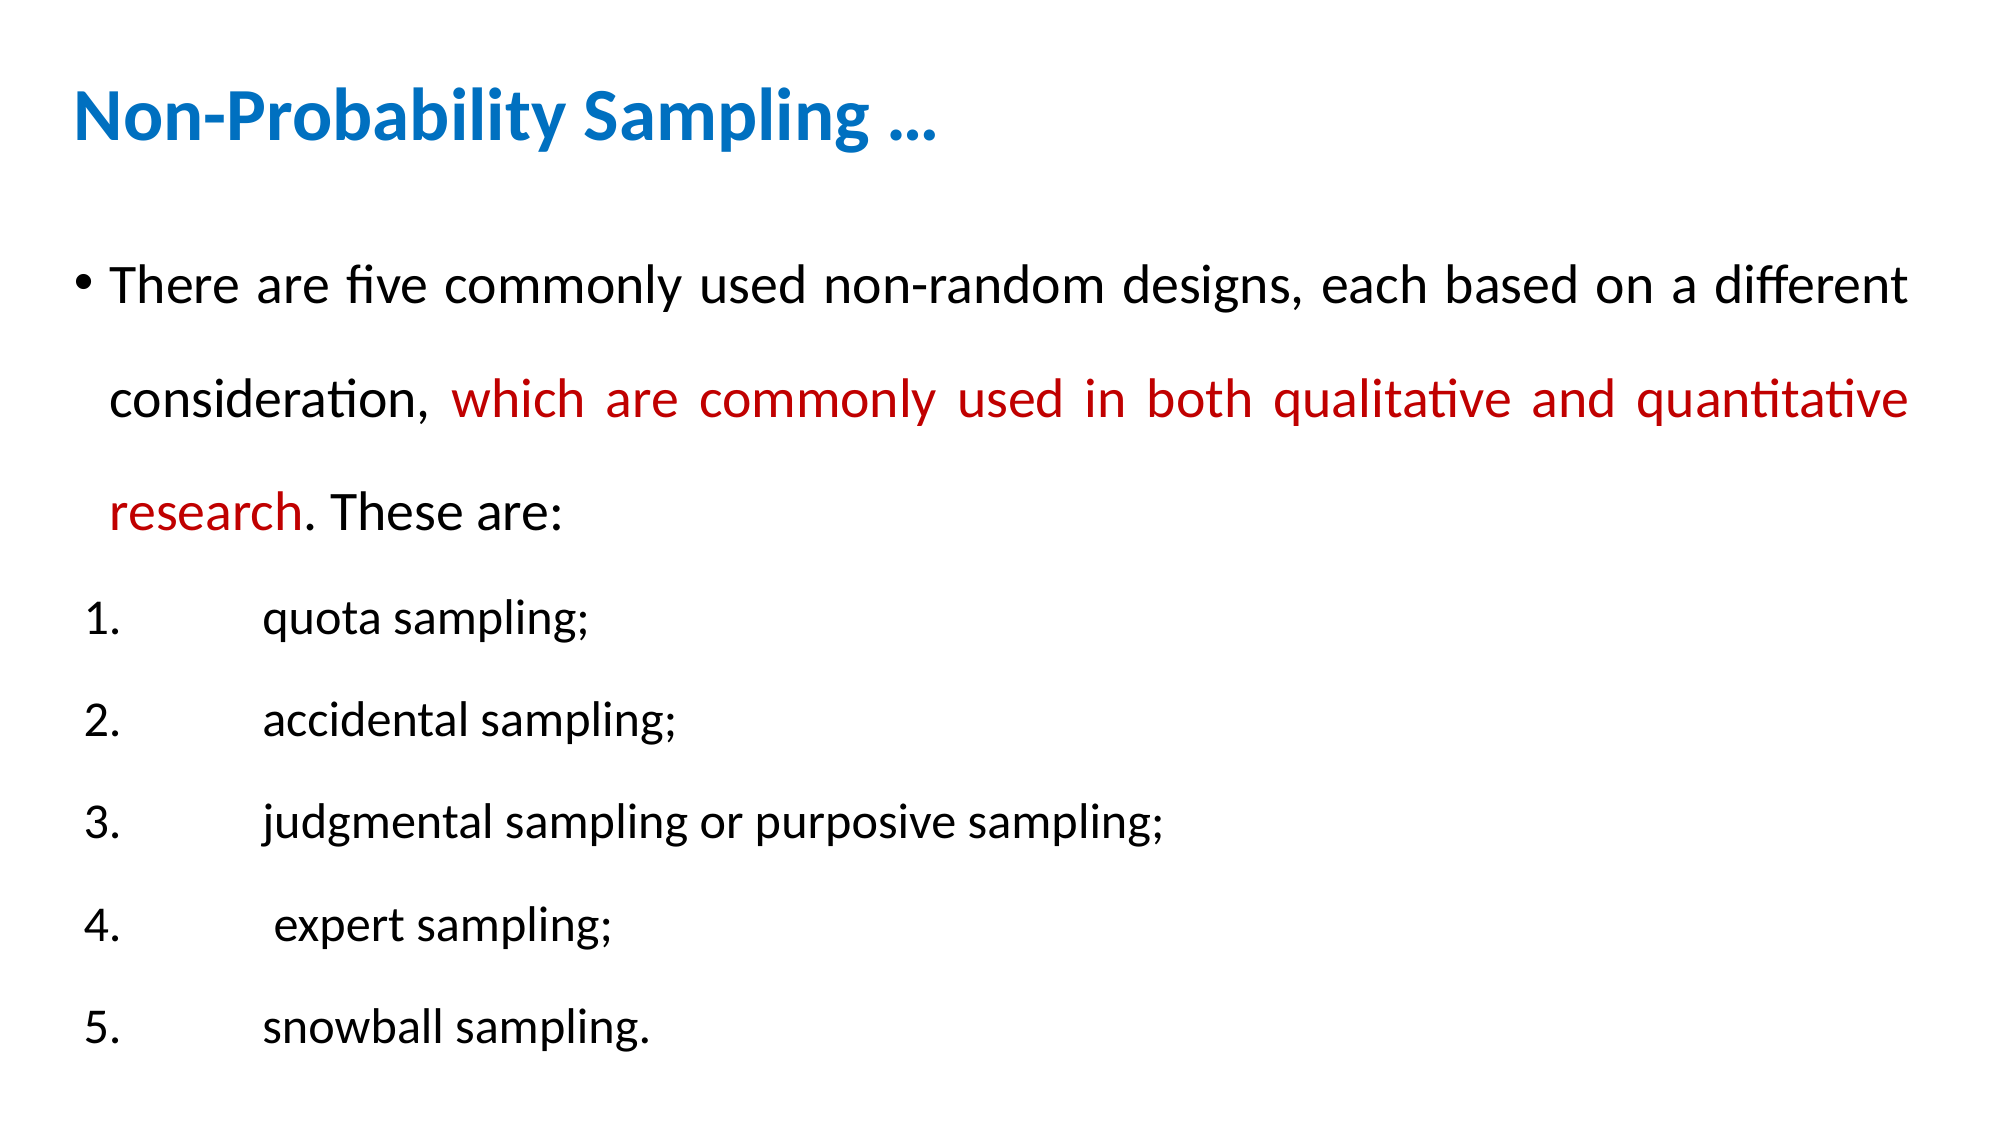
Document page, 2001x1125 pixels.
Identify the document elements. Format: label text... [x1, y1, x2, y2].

list There are five commonly used non-random designs, each based on a different consideration, which are commonly used in both qualitative and quantitative research. These are: quota sampling; accidental sampling; judgmental sampling or purposive sampling; expert sampling; snowball sampling. [58, 193, 1927, 1069]
title Non-Probability Sampling … [58, 39, 1711, 193]
